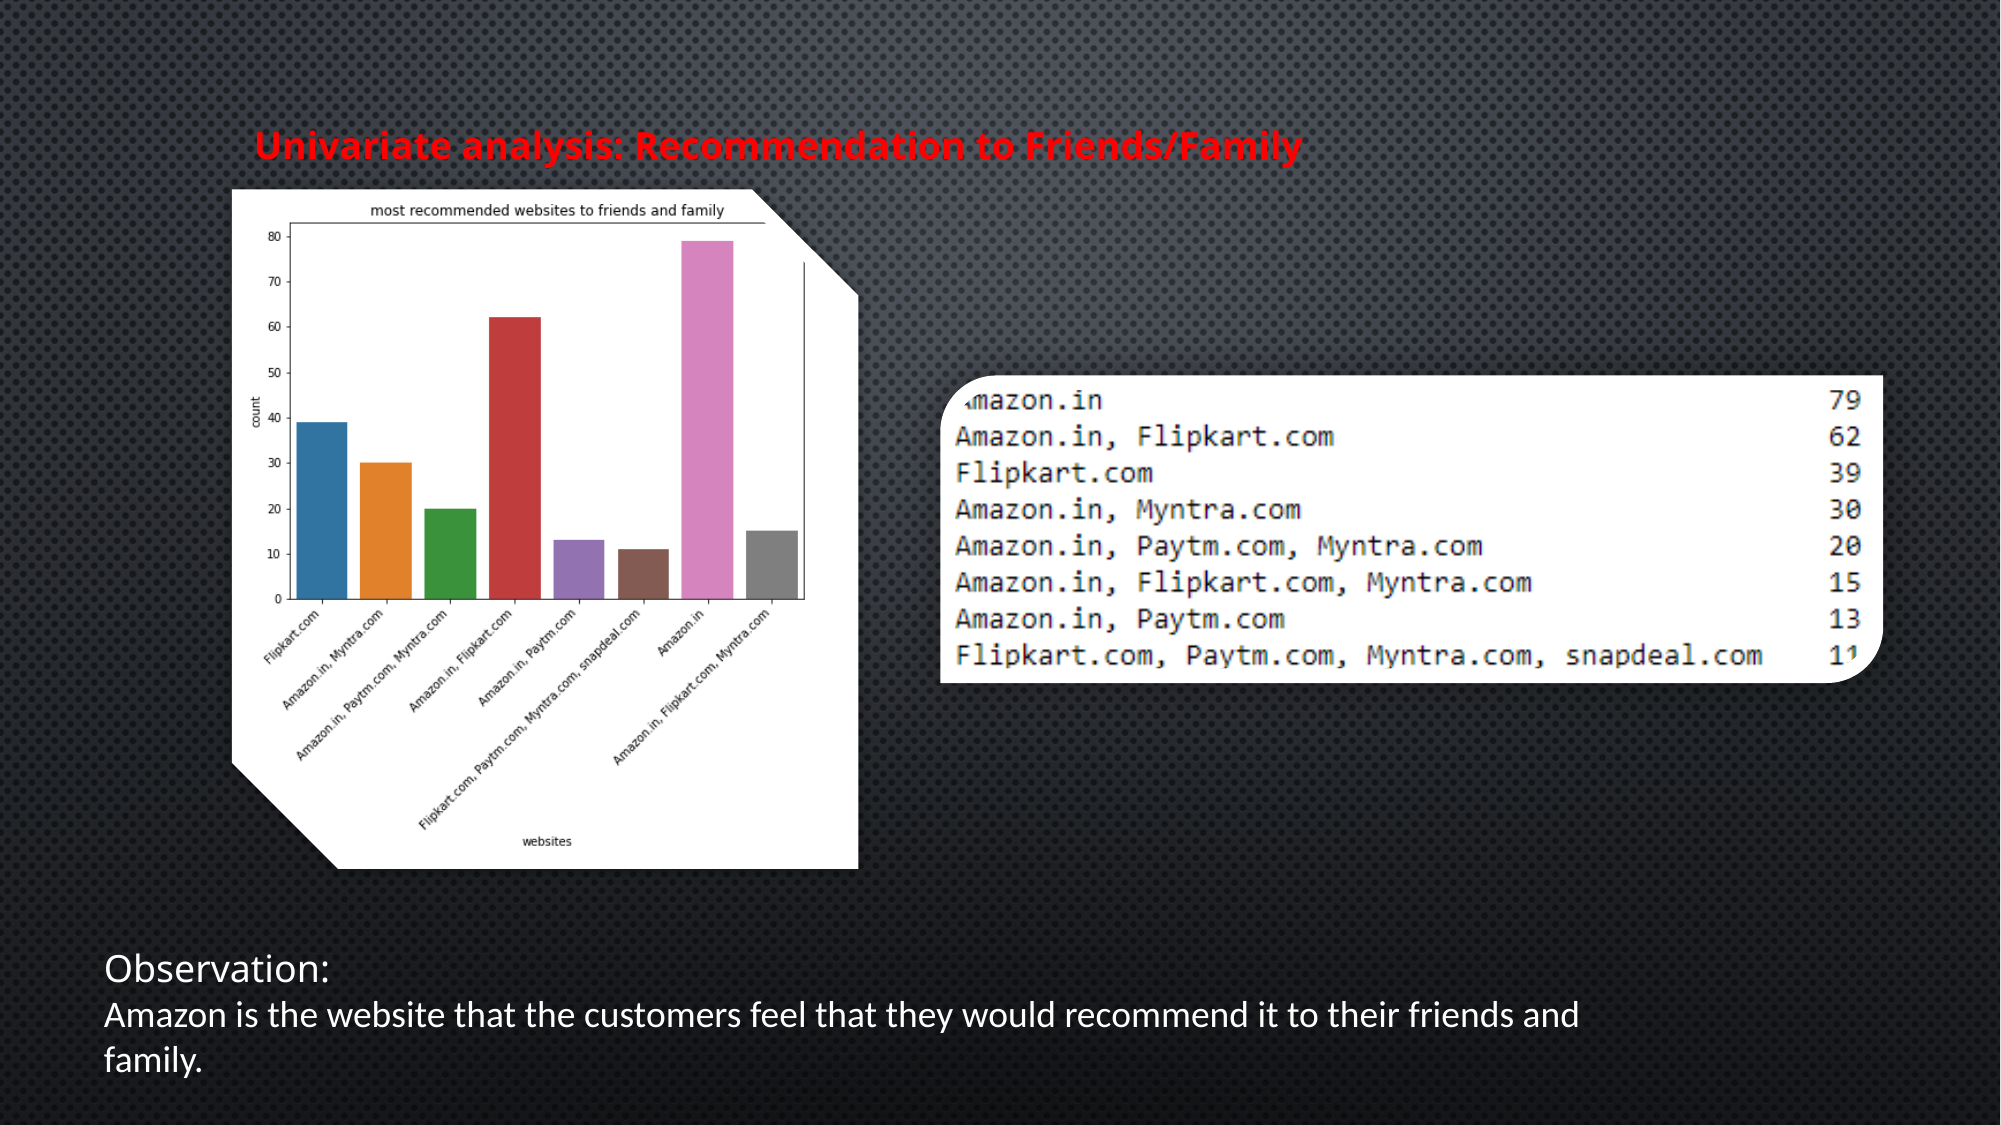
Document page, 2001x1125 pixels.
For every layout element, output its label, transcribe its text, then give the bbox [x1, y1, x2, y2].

picture [238, 196, 852, 862]
text_box Observation: Amazon is the website that the customers feel that they would recommend it to their friends and family. [88, 937, 1688, 1088]
text_box Univariate analysis: Recommendation to Friends/Family [238, 114, 1738, 175]
picture [947, 382, 1877, 676]
